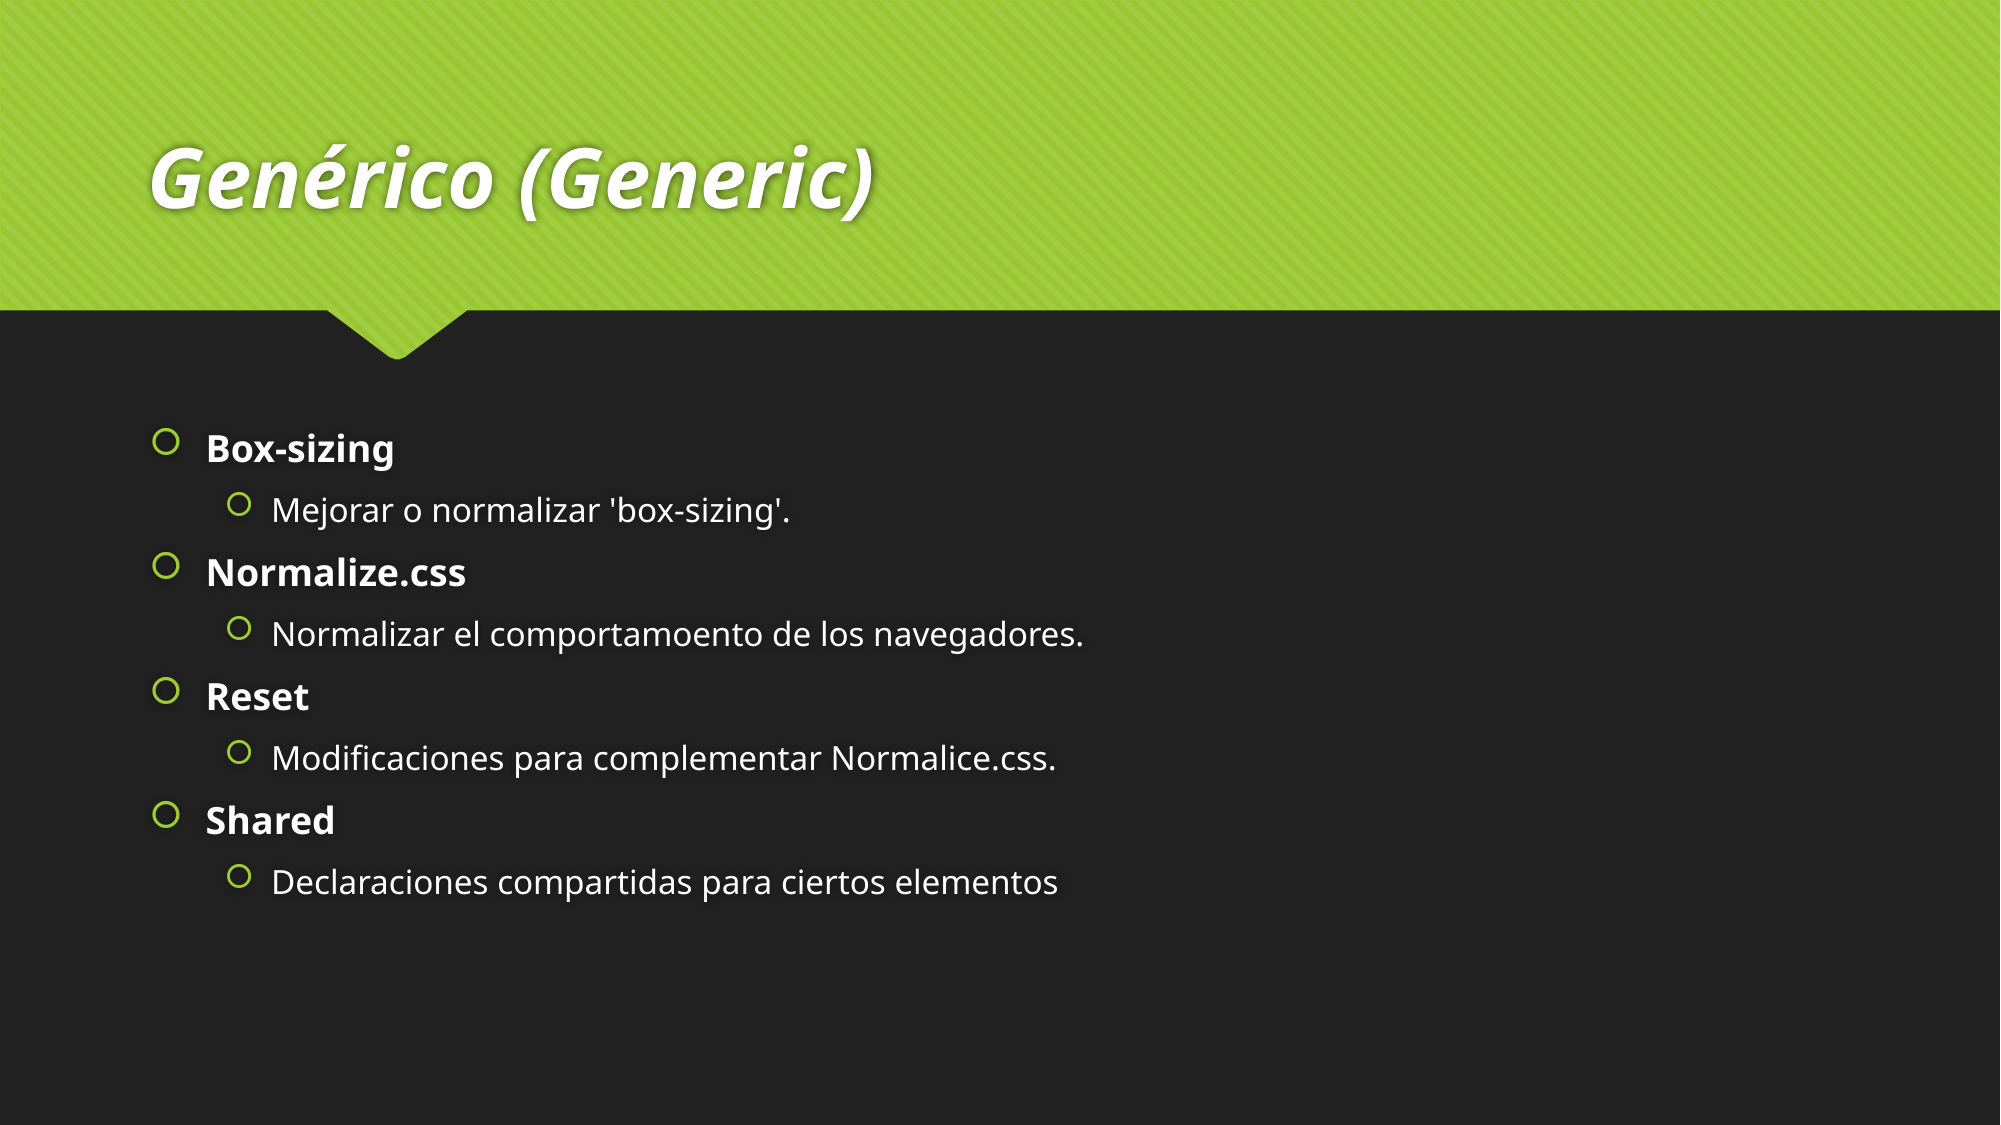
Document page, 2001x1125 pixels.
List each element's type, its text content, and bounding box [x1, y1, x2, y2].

title Genérico (Generic) [132, 73, 1868, 233]
list Box-sizing Mejorar o normalizar 'box-sizing'. Normalize.css Normalizar el comportamoento de los navegadores. Reset Modificaciones para complementar Normalice.css. Shared Declaraciones compartidas para ciertos elementos [134, 364, 1866, 962]
